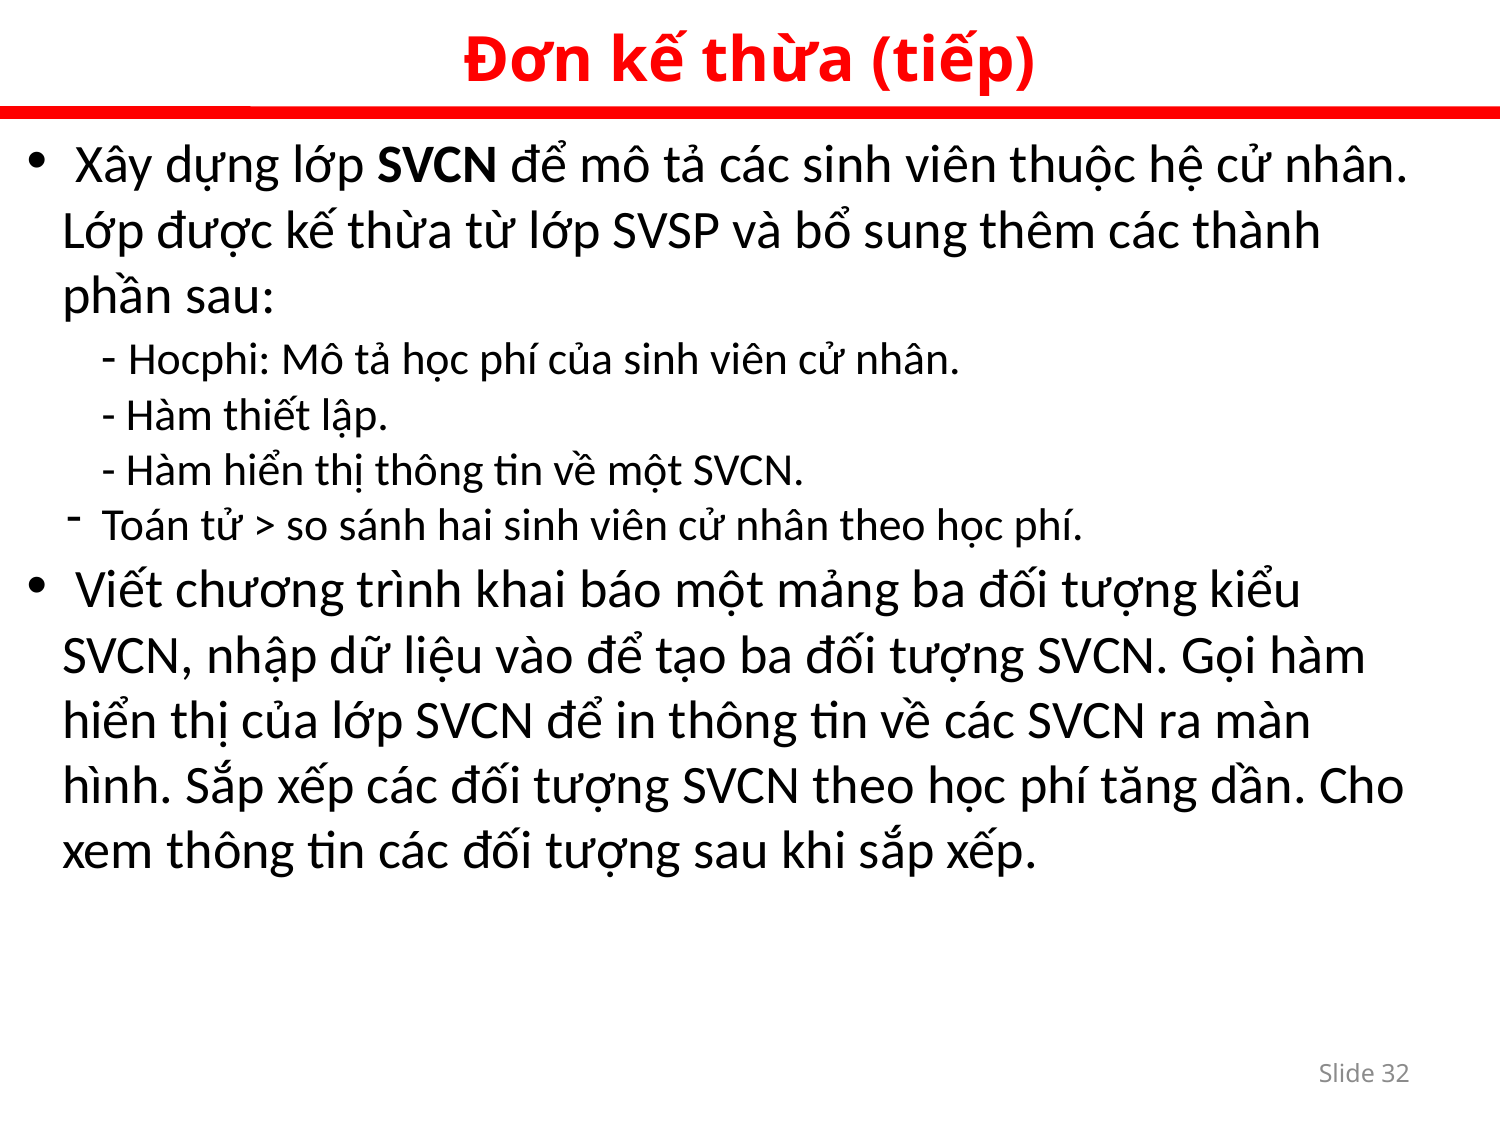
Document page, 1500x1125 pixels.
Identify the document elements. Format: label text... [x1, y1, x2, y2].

text_box Đơn kế thừa (tiếp) [0, 113, 1500, 119]
text_box Đơn kế thừa (tiếp) [0, 11, 1500, 112]
text_box Xây dựng lớp SVCN để mô tả các sinh viên thuộc hệ cử nhân. Lớp được kế thừa từ lớp SVSP và bổ sung thêm các thành phần sau: - Hocphi: Mô tả học phí của sinh viên cử nhân. - Hàm thiết lập. - Hàm hiển thị thông tin về một SVCN. Toán tử > so sánh hai sinh viên cử nhân theo học phí. Viết chương trình khai báo một mảng ba đối tượng kiểu SVCN, nhập dữ liệu vào để tạo ba đối tượng SVCN. Gọi hàm hiển thị của lớp SVCN để in thông tin về các SVCN ra màn hình. Sắp xếp các đối tượng SVCN theo học phí tăng dần. Cho xem thông tin các đối tượng sau khi sắp xếp. [11, 117, 1453, 1071]
slide_number Slide 31 [1112, 1071, 1425, 1113]
